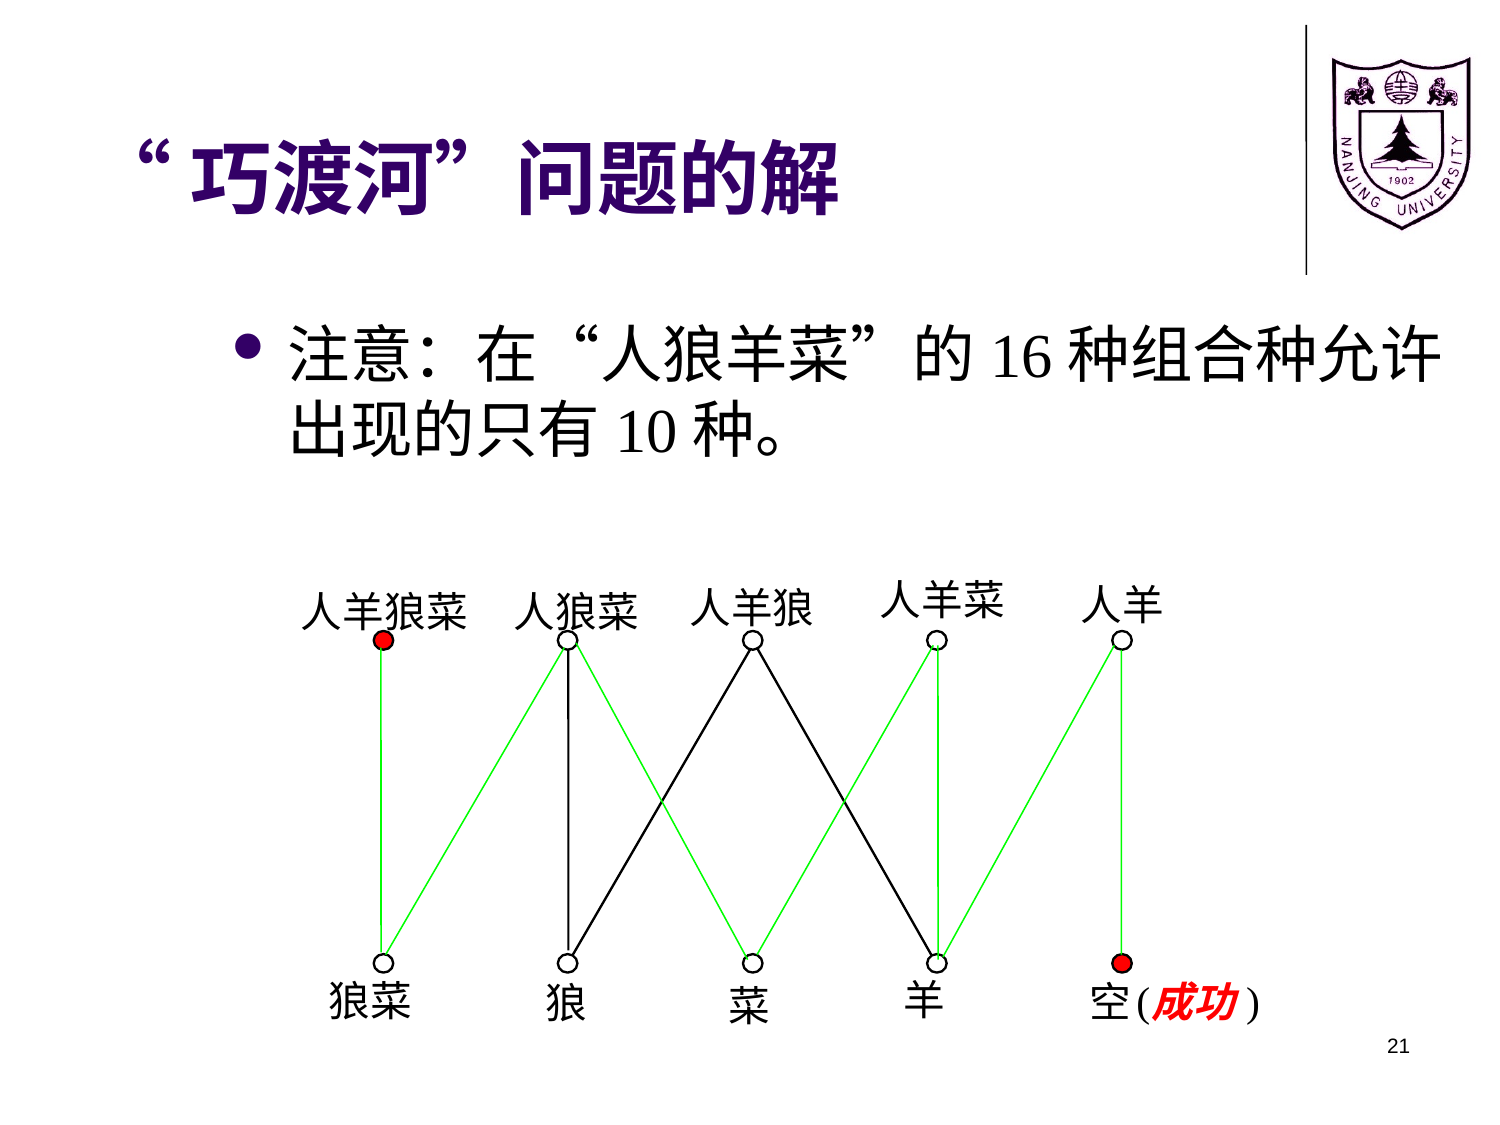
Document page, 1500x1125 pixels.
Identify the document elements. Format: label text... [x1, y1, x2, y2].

text_box [373, 954, 394, 973]
text_box 人羊狼菜 [300, 586, 468, 637]
text_box 人羊狼 [689, 581, 815, 632]
text_box 狼 [545, 977, 587, 1028]
text_box 人羊 [1080, 579, 1165, 630]
text_box [1112, 954, 1132, 973]
text_box [927, 630, 947, 650]
slide_number 21 [1074, 1024, 1426, 1101]
text_box ( [1136, 974, 1151, 1024]
text_box [373, 630, 394, 650]
text_box 人羊菜 [879, 574, 1006, 625]
text_box 人狼菜 [513, 586, 639, 637]
text_box ) [1246, 974, 1261, 1024]
text_box [557, 637, 578, 650]
text_box 羊 [903, 973, 946, 1024]
list 注意：在“人狼羊菜”的16种组合种允许出现的只有10种。 [216, 307, 1500, 501]
text_box 空 [1090, 976, 1132, 1024]
text_box 成功 [1151, 976, 1236, 1024]
title “巧渡河”问题的解 [75, 20, 1313, 233]
text_box [1112, 630, 1132, 650]
text_box [927, 954, 947, 973]
text_box [742, 632, 763, 650]
text_box [742, 954, 763, 973]
text_box 菜 [728, 979, 771, 1030]
picture [1328, 51, 1481, 235]
text_box [557, 954, 578, 973]
text_box 狼菜 [328, 975, 412, 1025]
